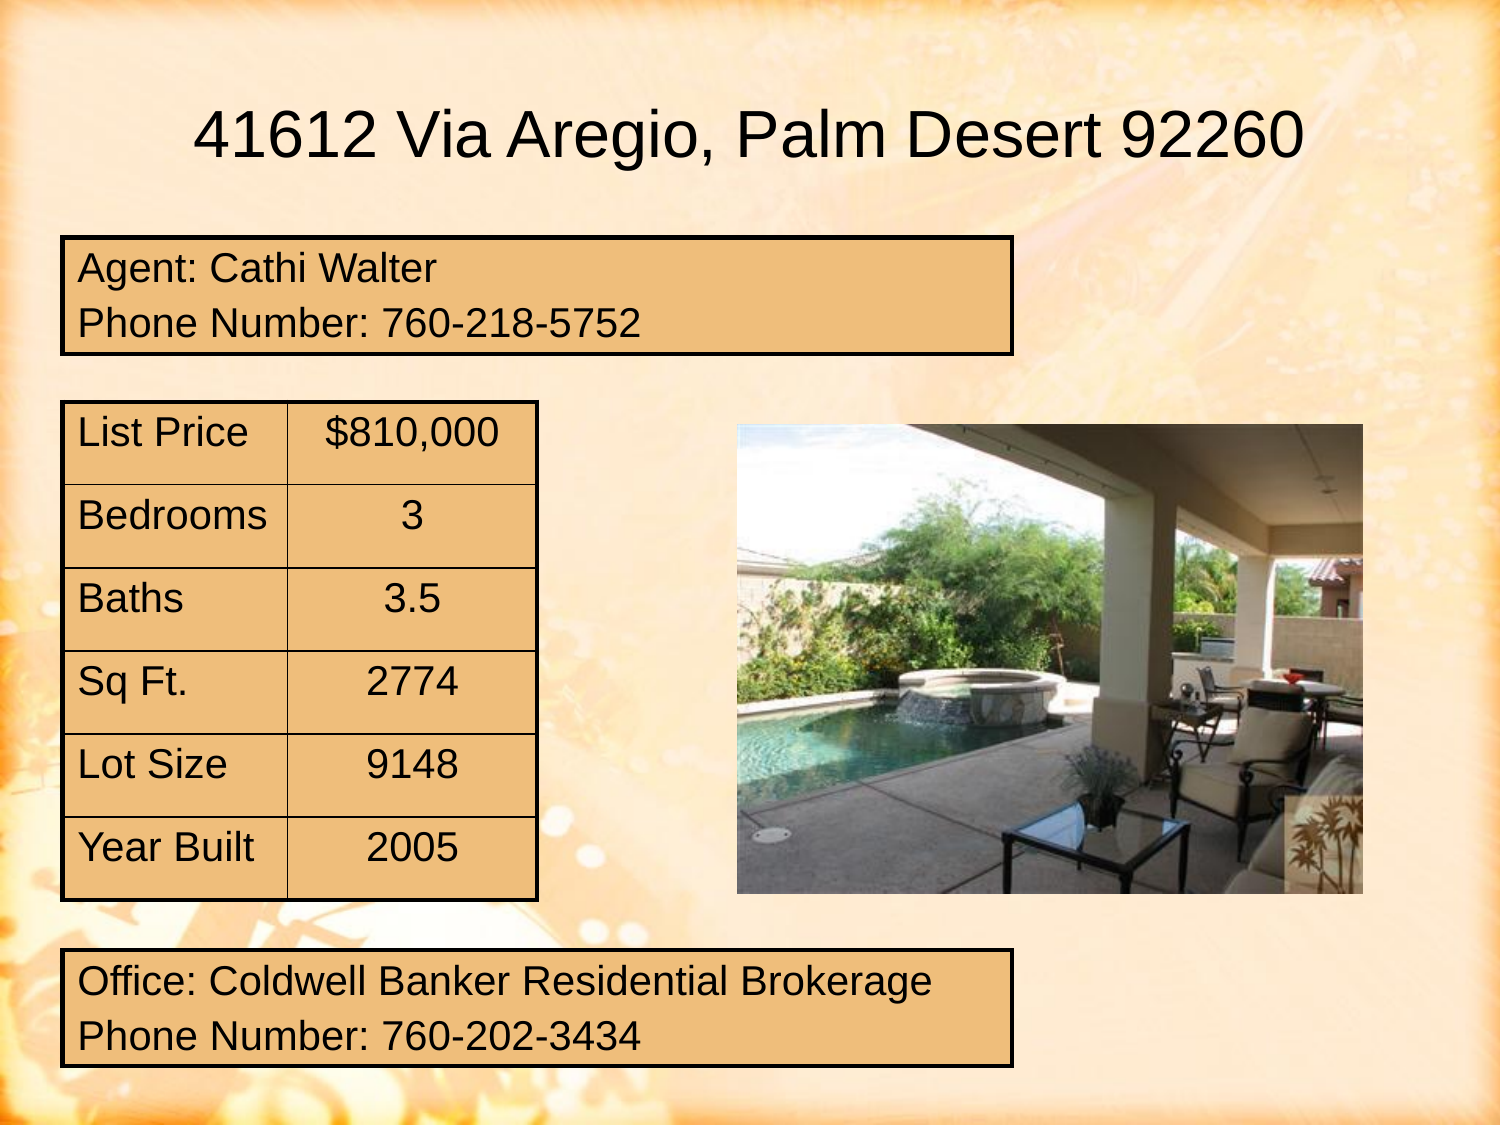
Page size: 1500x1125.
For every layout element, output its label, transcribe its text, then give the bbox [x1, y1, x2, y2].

table_cell 3.5 [288, 569, 535, 650]
table_header List Price [65, 404, 287, 484]
table_header Office: Coldwell Banker Residential Brokerage Phone Number: 760-202-3434 [65, 952, 1010, 1064]
table_cell Sq Ft. [65, 652, 287, 733]
table_header $810,000 [288, 404, 535, 484]
table_cell 2005 [288, 818, 535, 898]
picture [0, 0, 1500, 1125]
table_cell 9148 [288, 735, 535, 816]
table_cell Baths [65, 569, 287, 650]
table_header Agent: Cathi Walter Phone Number: 760-218-5752 [65, 240, 1010, 352]
table_cell 2774 [288, 652, 535, 733]
table_cell 3 [288, 485, 535, 567]
table_cell Bedrooms [65, 485, 287, 567]
table_cell Lot Size [65, 735, 287, 816]
table_cell Year Built [65, 818, 287, 898]
title 41612 Via Aregio, Palm Desert 92260 [74, 37, 1426, 226]
